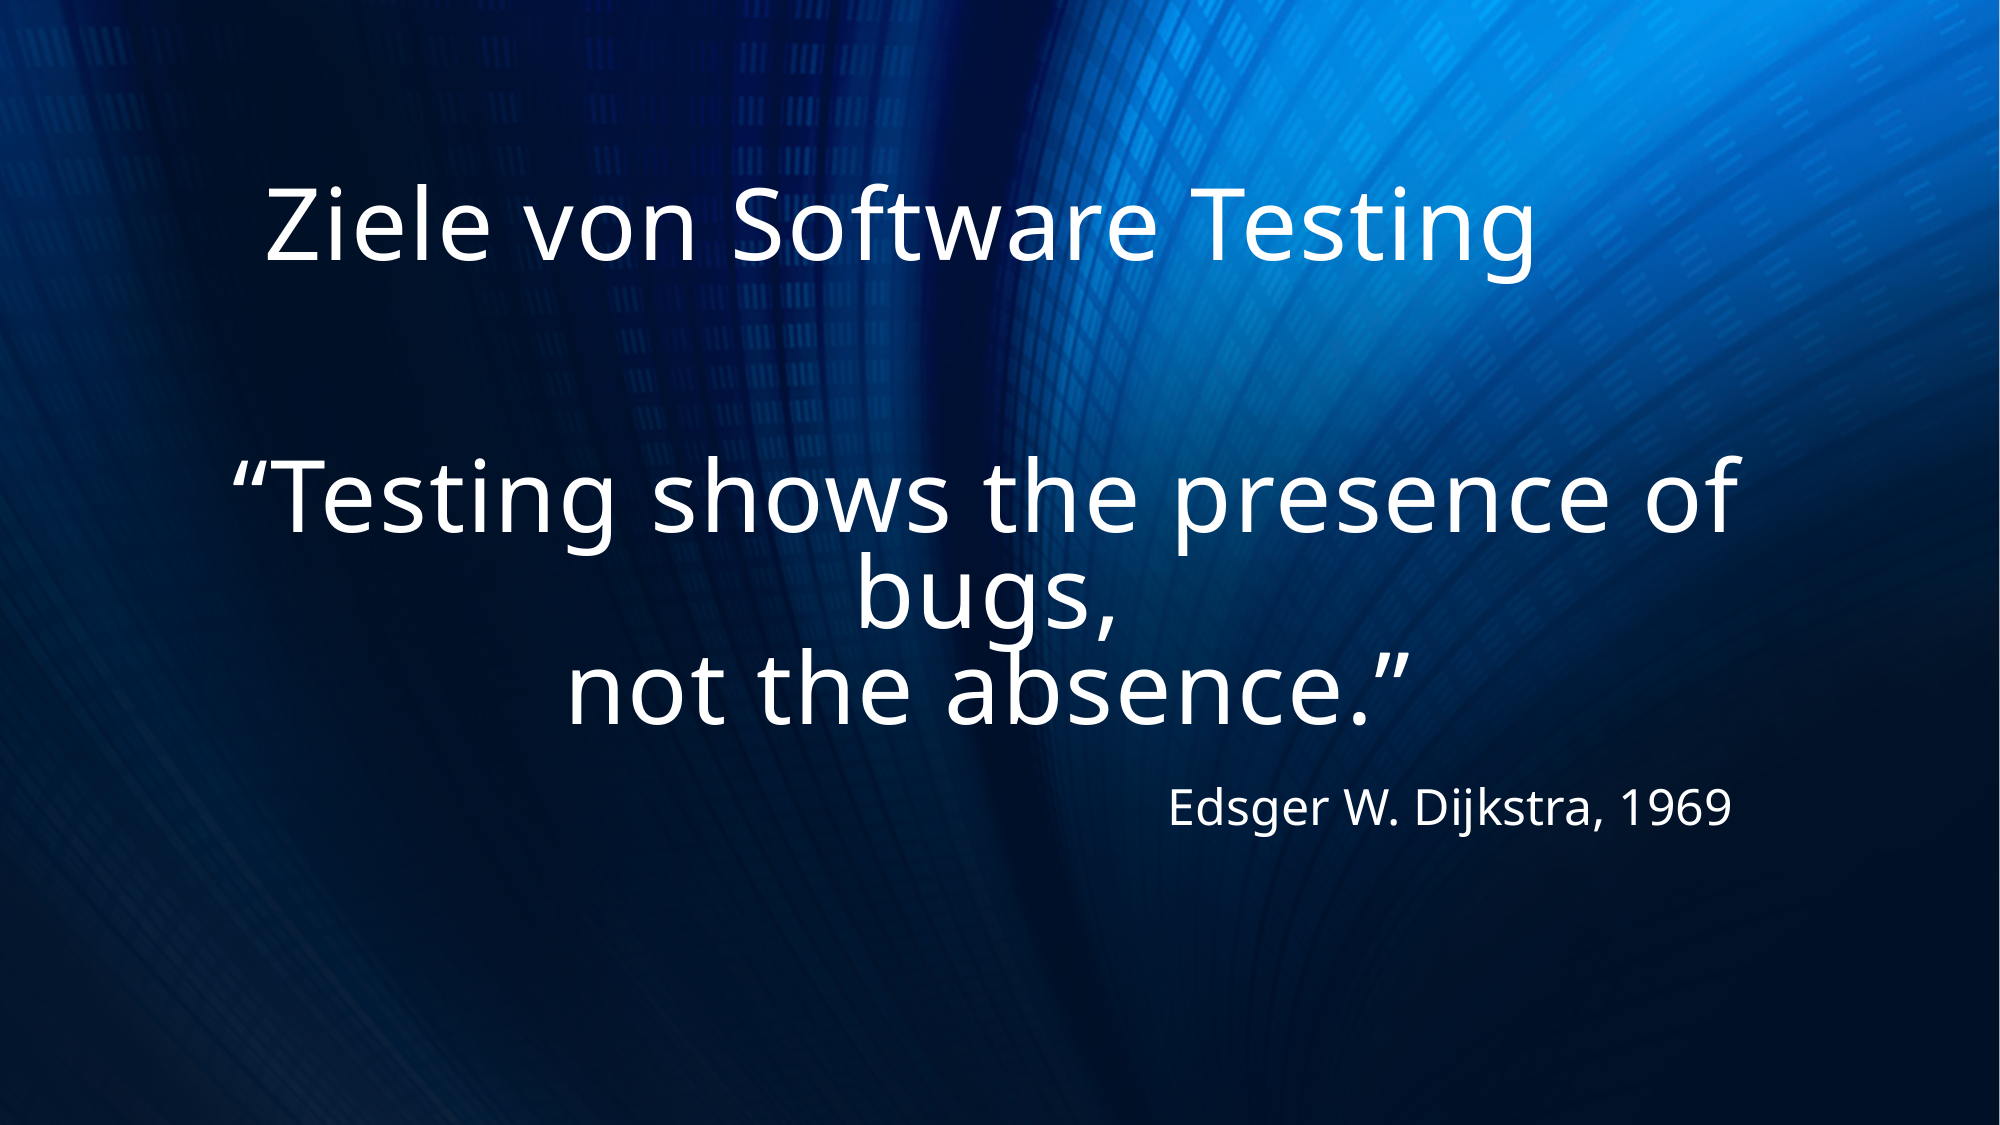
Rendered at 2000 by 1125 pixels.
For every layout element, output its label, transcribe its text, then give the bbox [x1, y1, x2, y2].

text_box Edsger W. Dijkstra, 1969 [249, 775, 1749, 988]
text_box Ziele von Software Testing [249, 62, 1750, 288]
title “Testing shows the presence of bugs, not the absence.” [173, 412, 1803, 752]
picture [0, 0, 2000, 1125]
